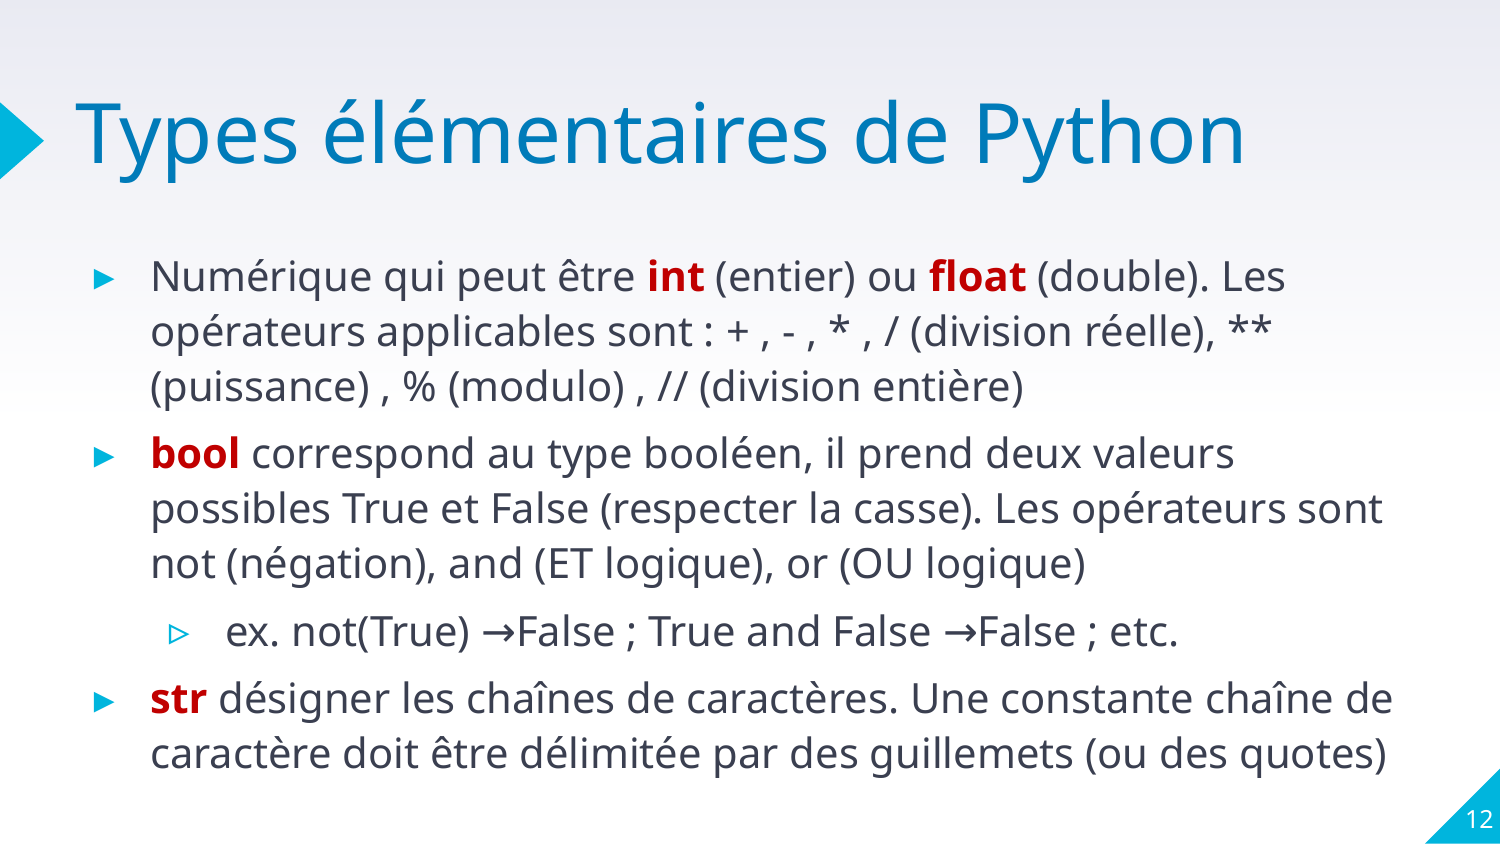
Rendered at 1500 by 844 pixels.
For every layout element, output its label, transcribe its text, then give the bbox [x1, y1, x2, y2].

slide_number 12 [1418, 760, 1494, 838]
title Types élémentaires de Python [75, 99, 1483, 277]
list Numérique qui peut être int (entier) ou float (double). Les opérateurs applicables sont : + , - , * , / (division réelle), ** (puissance) , % (modulo) , // (division entière) bool correspond au type booléen, il prend deux valeurs possibles True et False (respecter la casse). Les opérateurs sont not (négation), and (ET logique), or (OU logique) ex. not(True) →False ; True and False →False ; etc. str désigner les chaînes de caractères. Une constante chaîne de caractère doit être délimitée par des guillemets (ou des quotes) [75, 244, 1419, 812]
